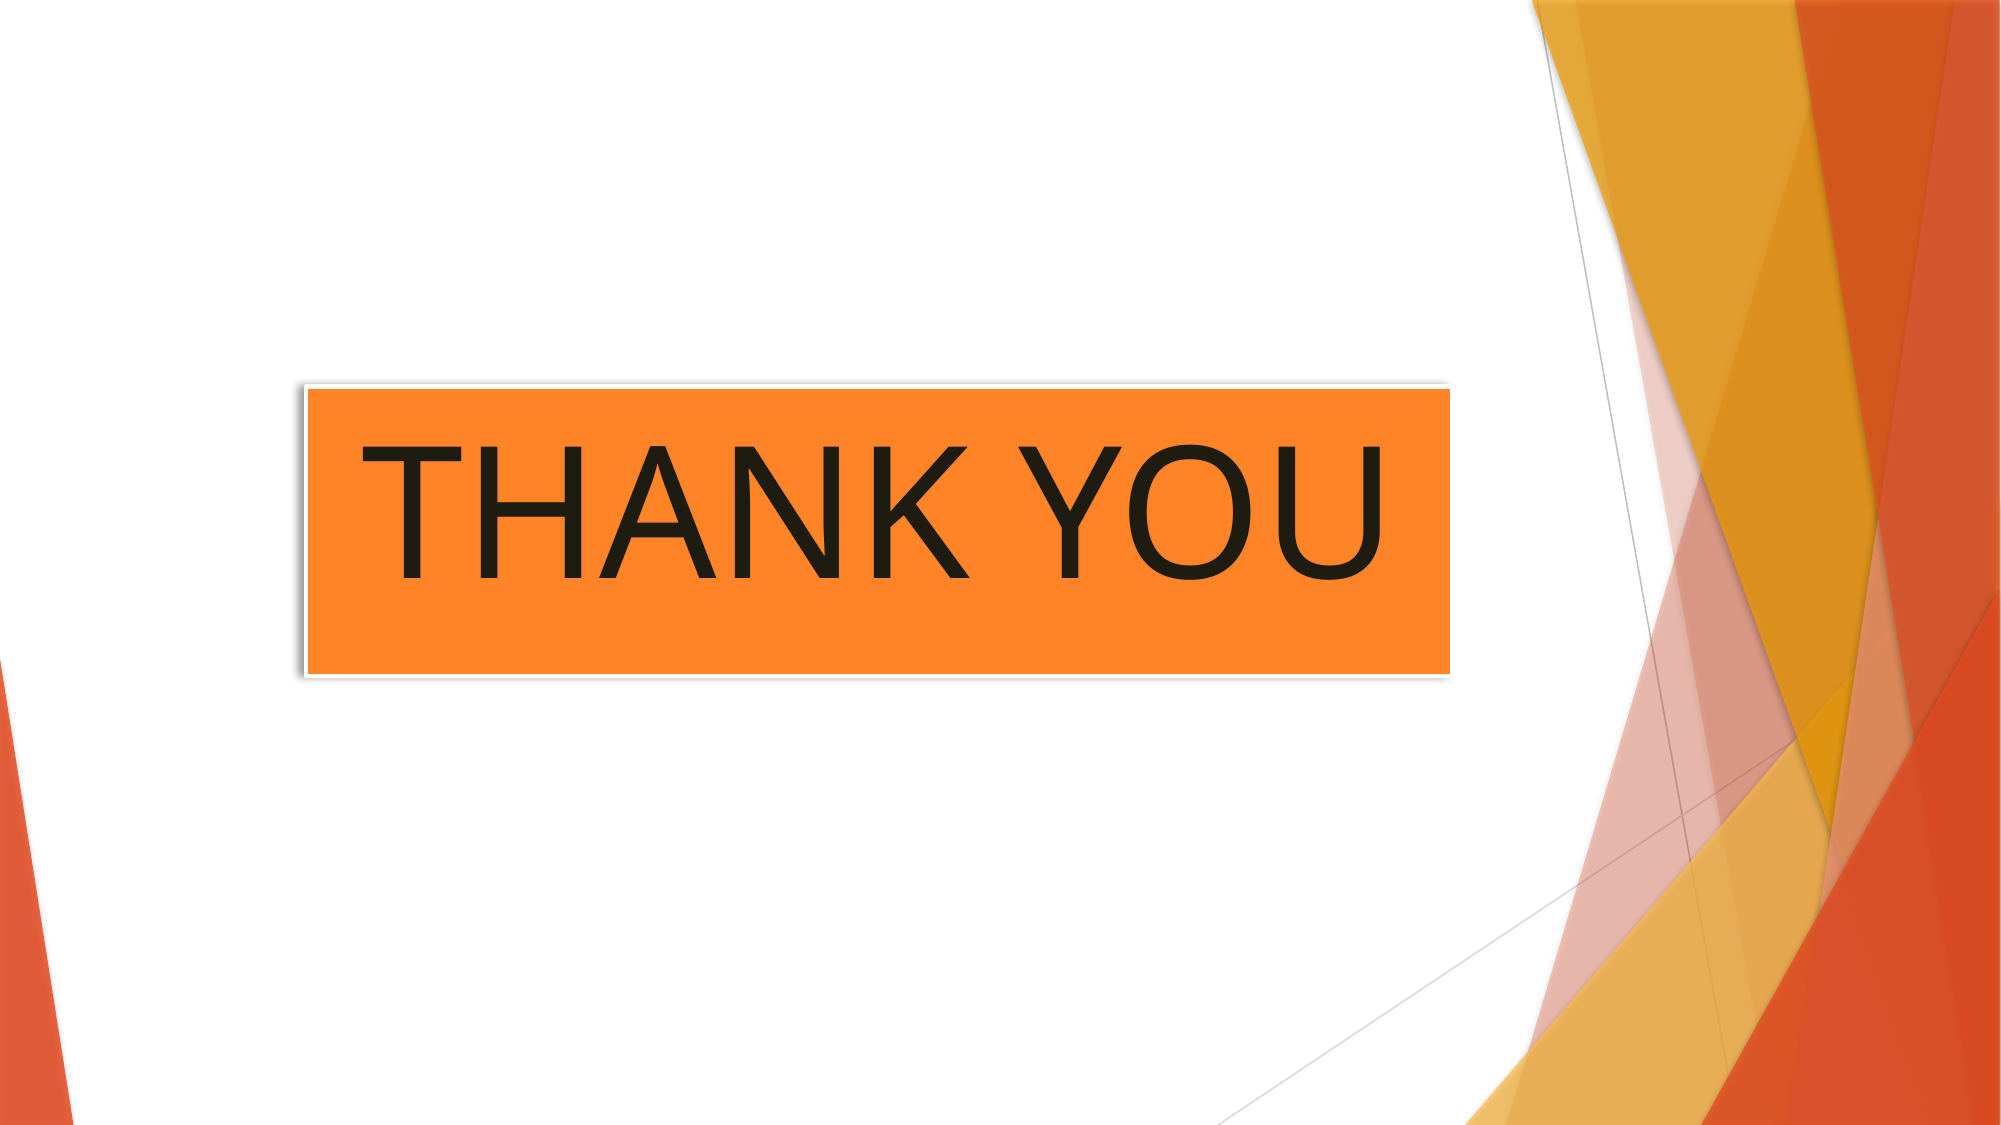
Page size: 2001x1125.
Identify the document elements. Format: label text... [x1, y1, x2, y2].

title THANK YOU [304, 384, 1454, 678]
